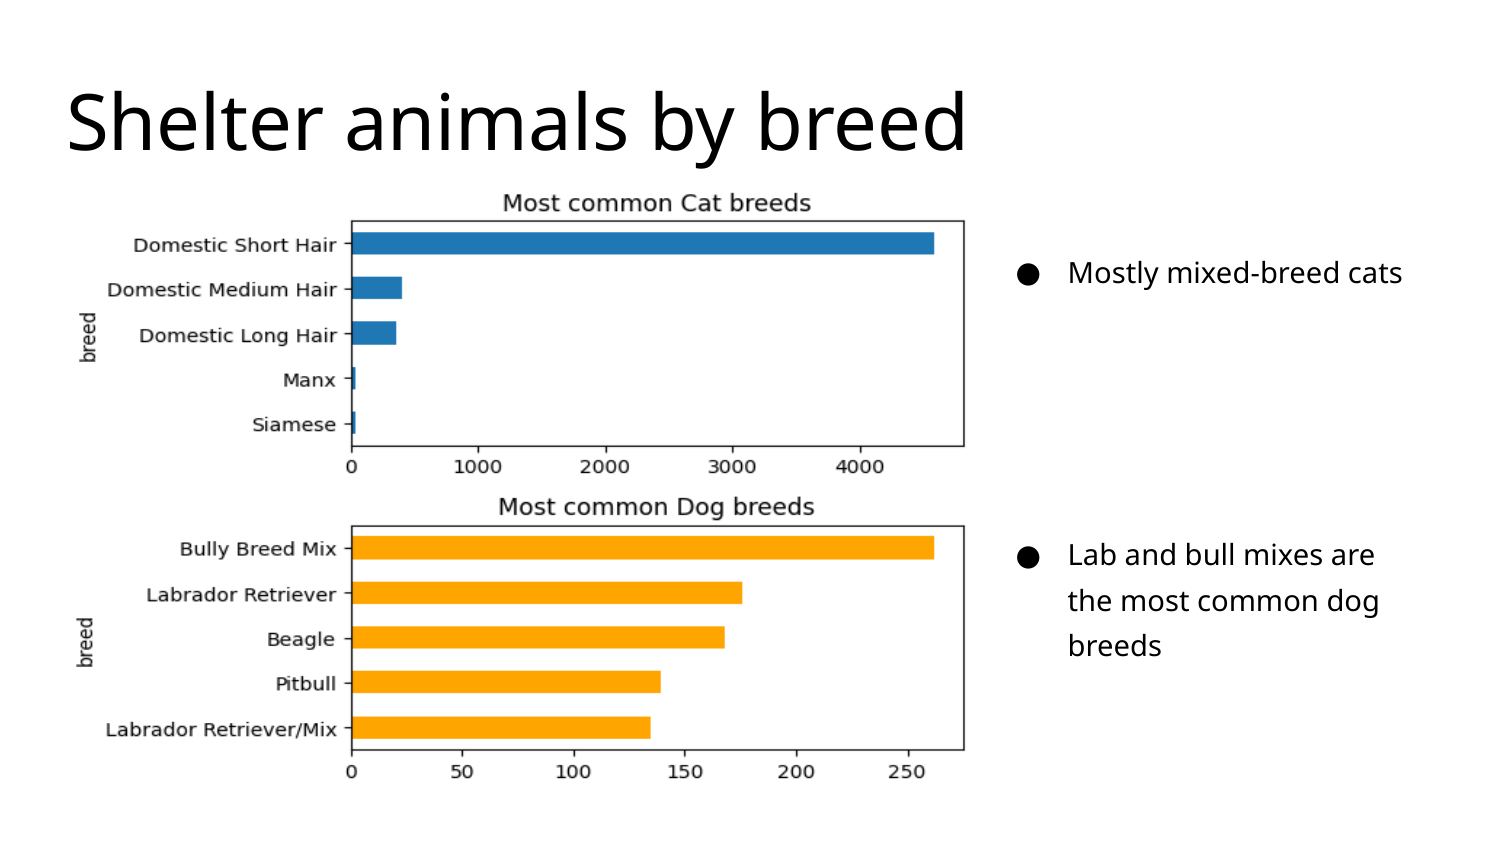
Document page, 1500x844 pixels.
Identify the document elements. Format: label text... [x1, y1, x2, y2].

list Mostly mixed-breed cats Lab and bull mixes are the most common dog breeds [983, 230, 1442, 759]
picture [61, 180, 978, 794]
title Shelter animals by breed [51, 51, 1449, 189]
